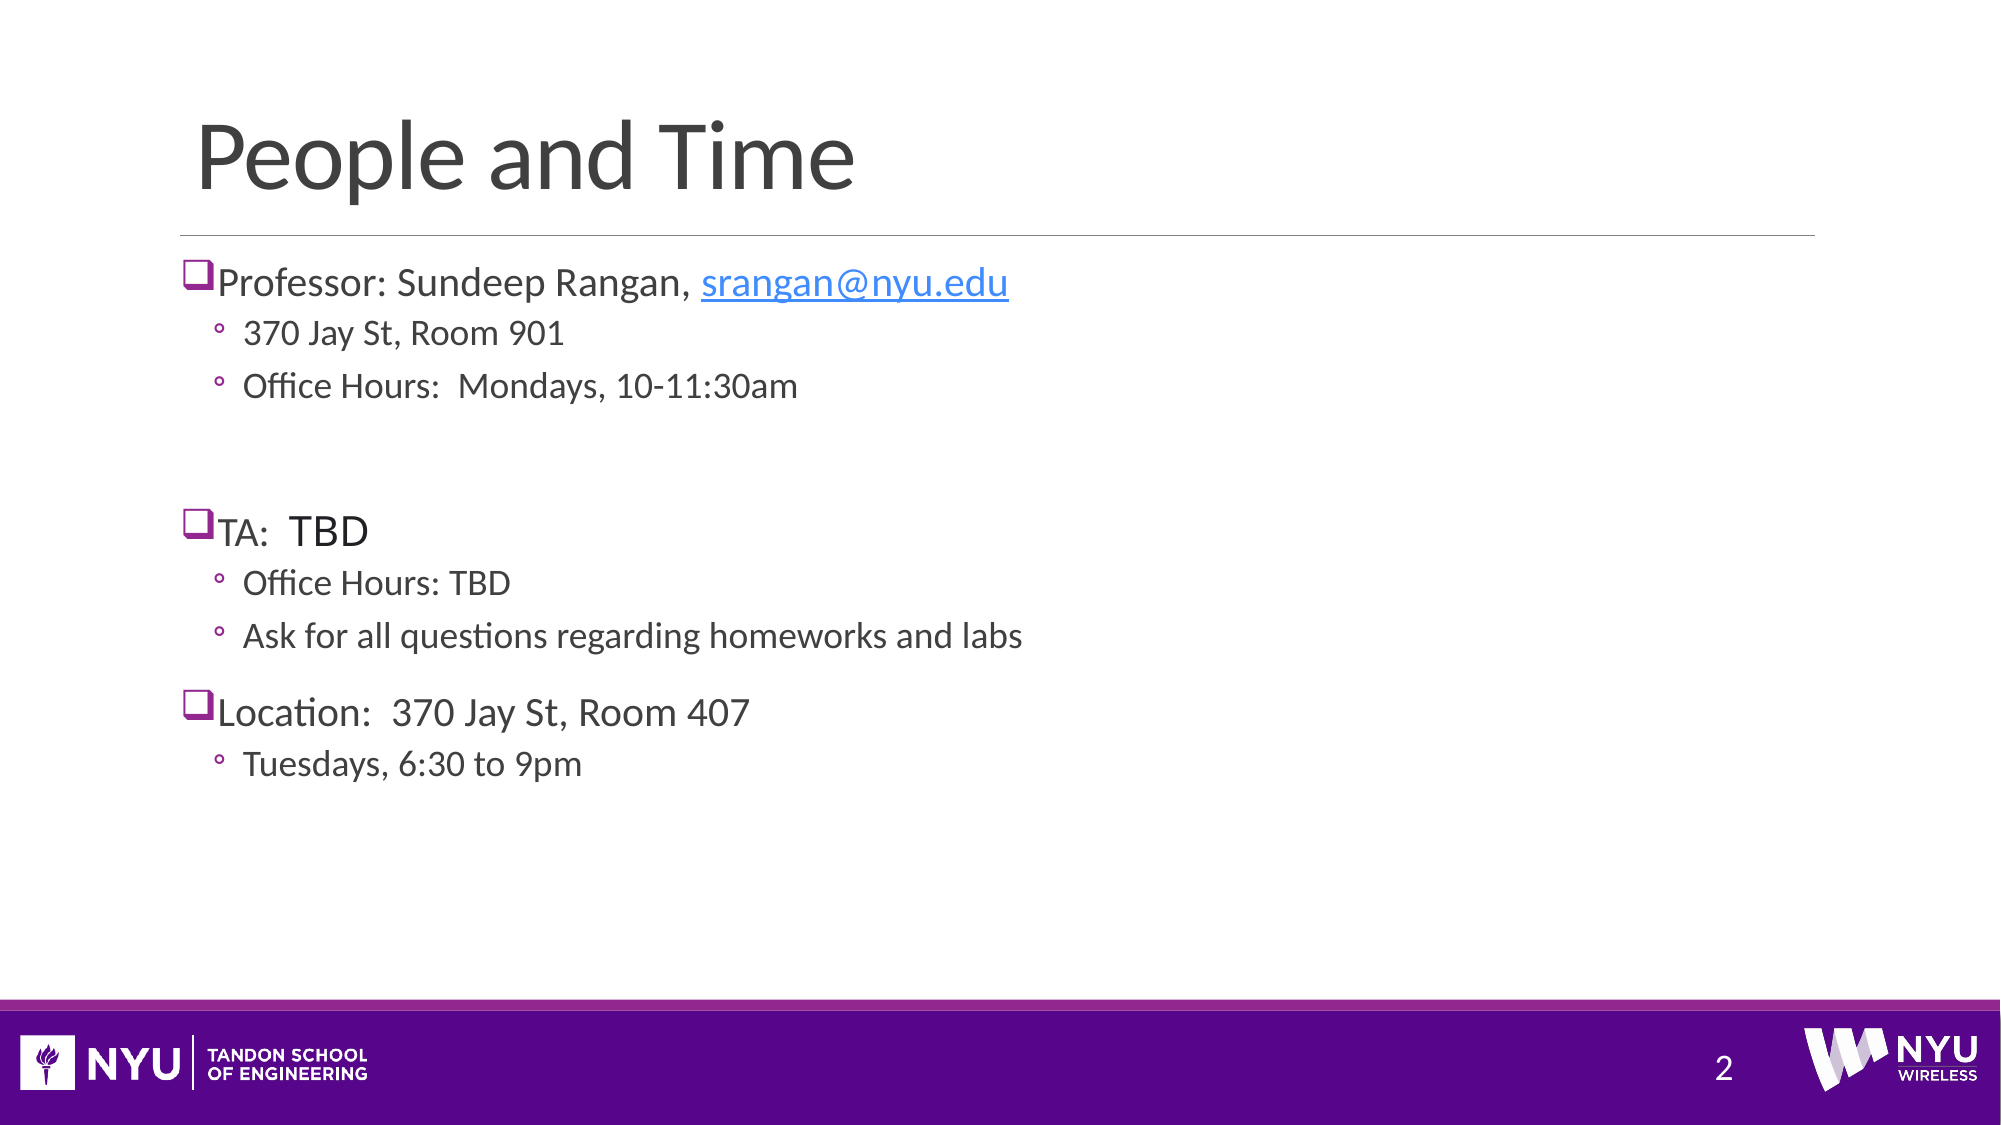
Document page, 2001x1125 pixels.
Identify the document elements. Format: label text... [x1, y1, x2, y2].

title People and Time [180, 47, 1830, 218]
slide_number 2 [1533, 1035, 1749, 1096]
list Professor: Sundeep Rangan, srangan@nyu.edu 370 Jay St, Room 901 Office Hours: Mondays, 10-11:30am TA: TBD Office Hours: TBD Ask for all questions regarding homeworks and labs Location: 370 Jay St, Room 407 Tuesdays, 6:30 to 9pm [180, 252, 1830, 963]
